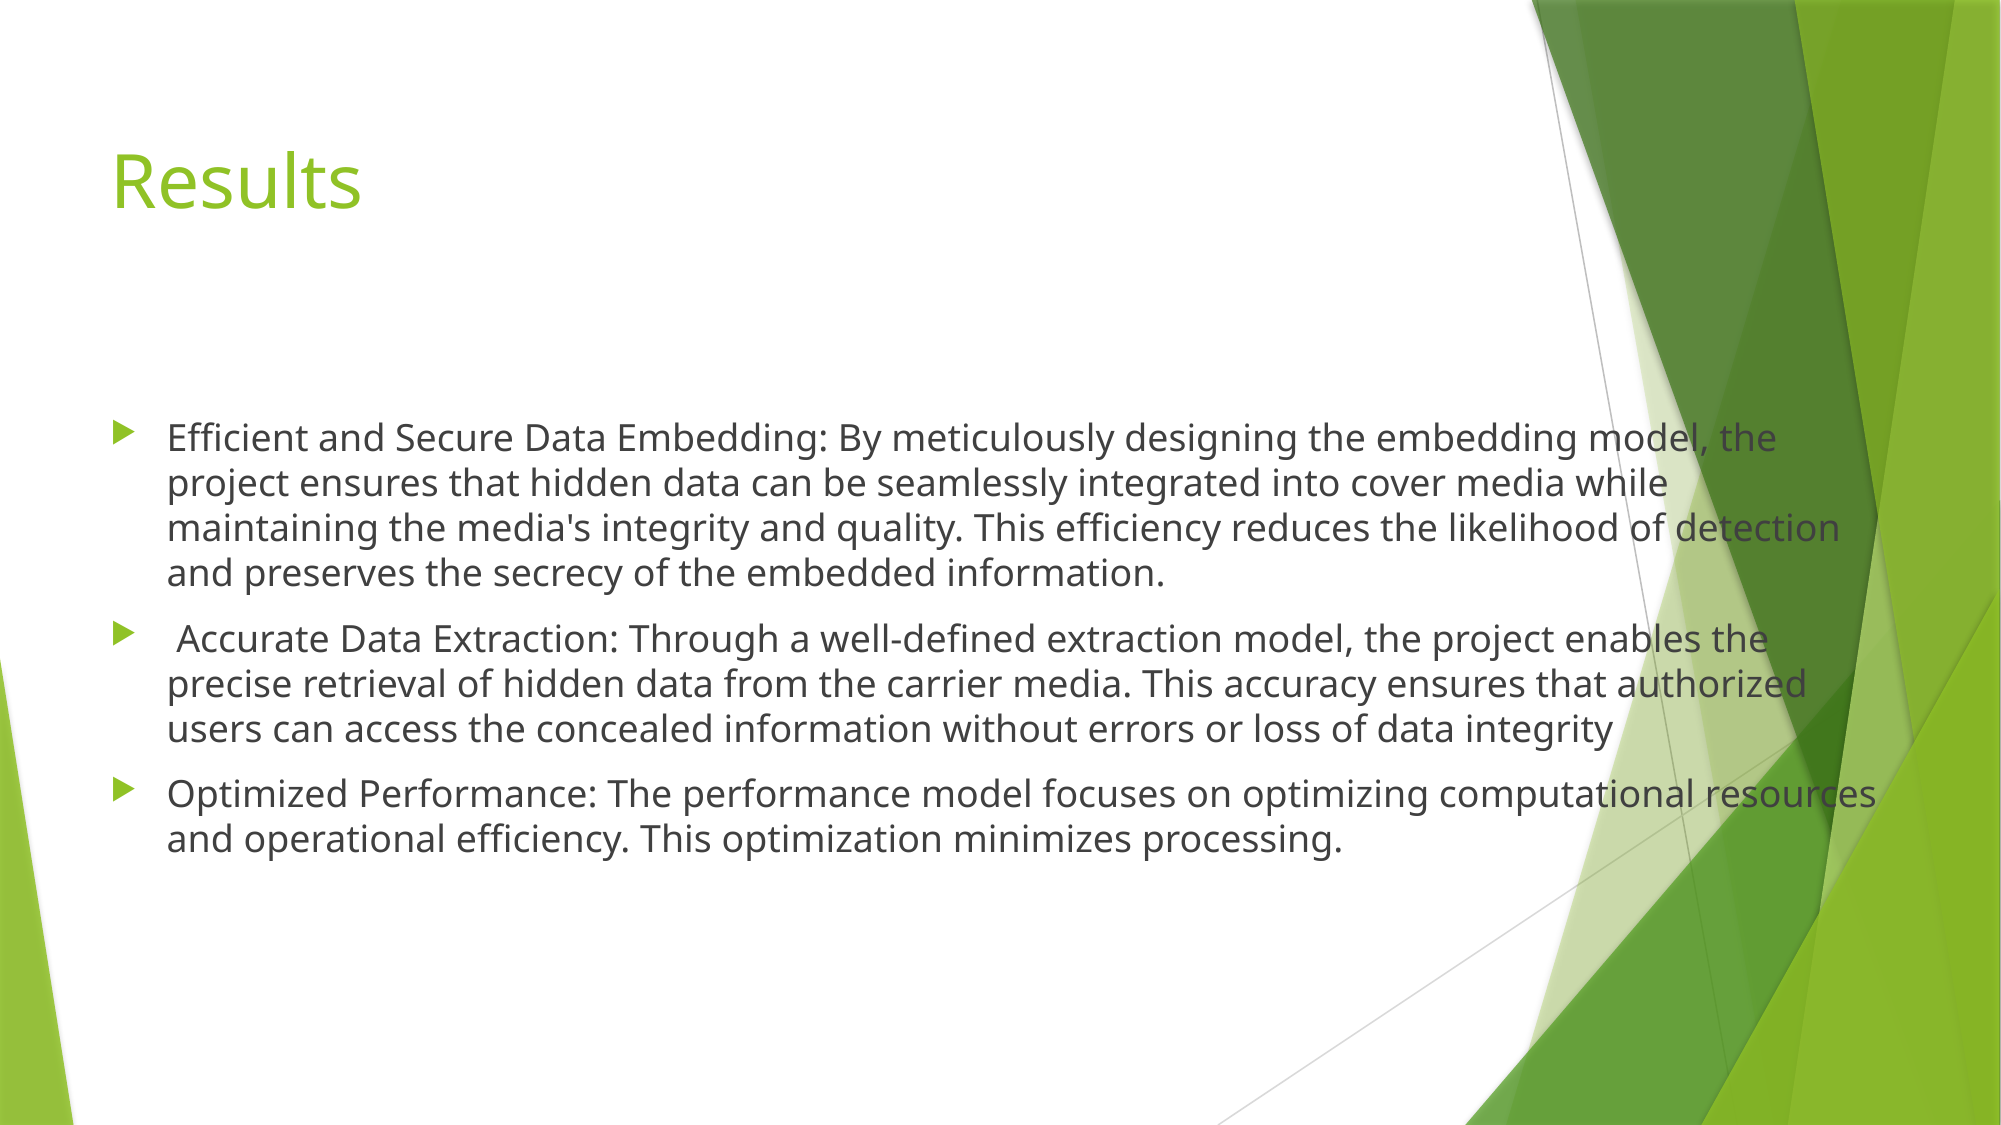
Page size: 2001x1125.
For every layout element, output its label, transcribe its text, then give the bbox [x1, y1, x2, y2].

list Efficient and Secure Data Embedding: By meticulously designing the embedding model, the project ensures that hidden data can be seamlessly integrated into cover media while maintaining the media's integrity and quality. This efficiency reduces the likelihood of detection and preserves the secrecy of the embedded information. Accurate Data Extraction: Through a well-defined extraction model, the project enables the precise retrieval of hidden data from the carrier media. This accuracy ensures that authorized users can access the concealed information without errors or loss of data integrity Optimized Performance: The performance model focuses on optimizing computational resources and operational efficiency. This optimization minimizes processing. [95, 340, 1905, 937]
title Results [95, 81, 1905, 276]
